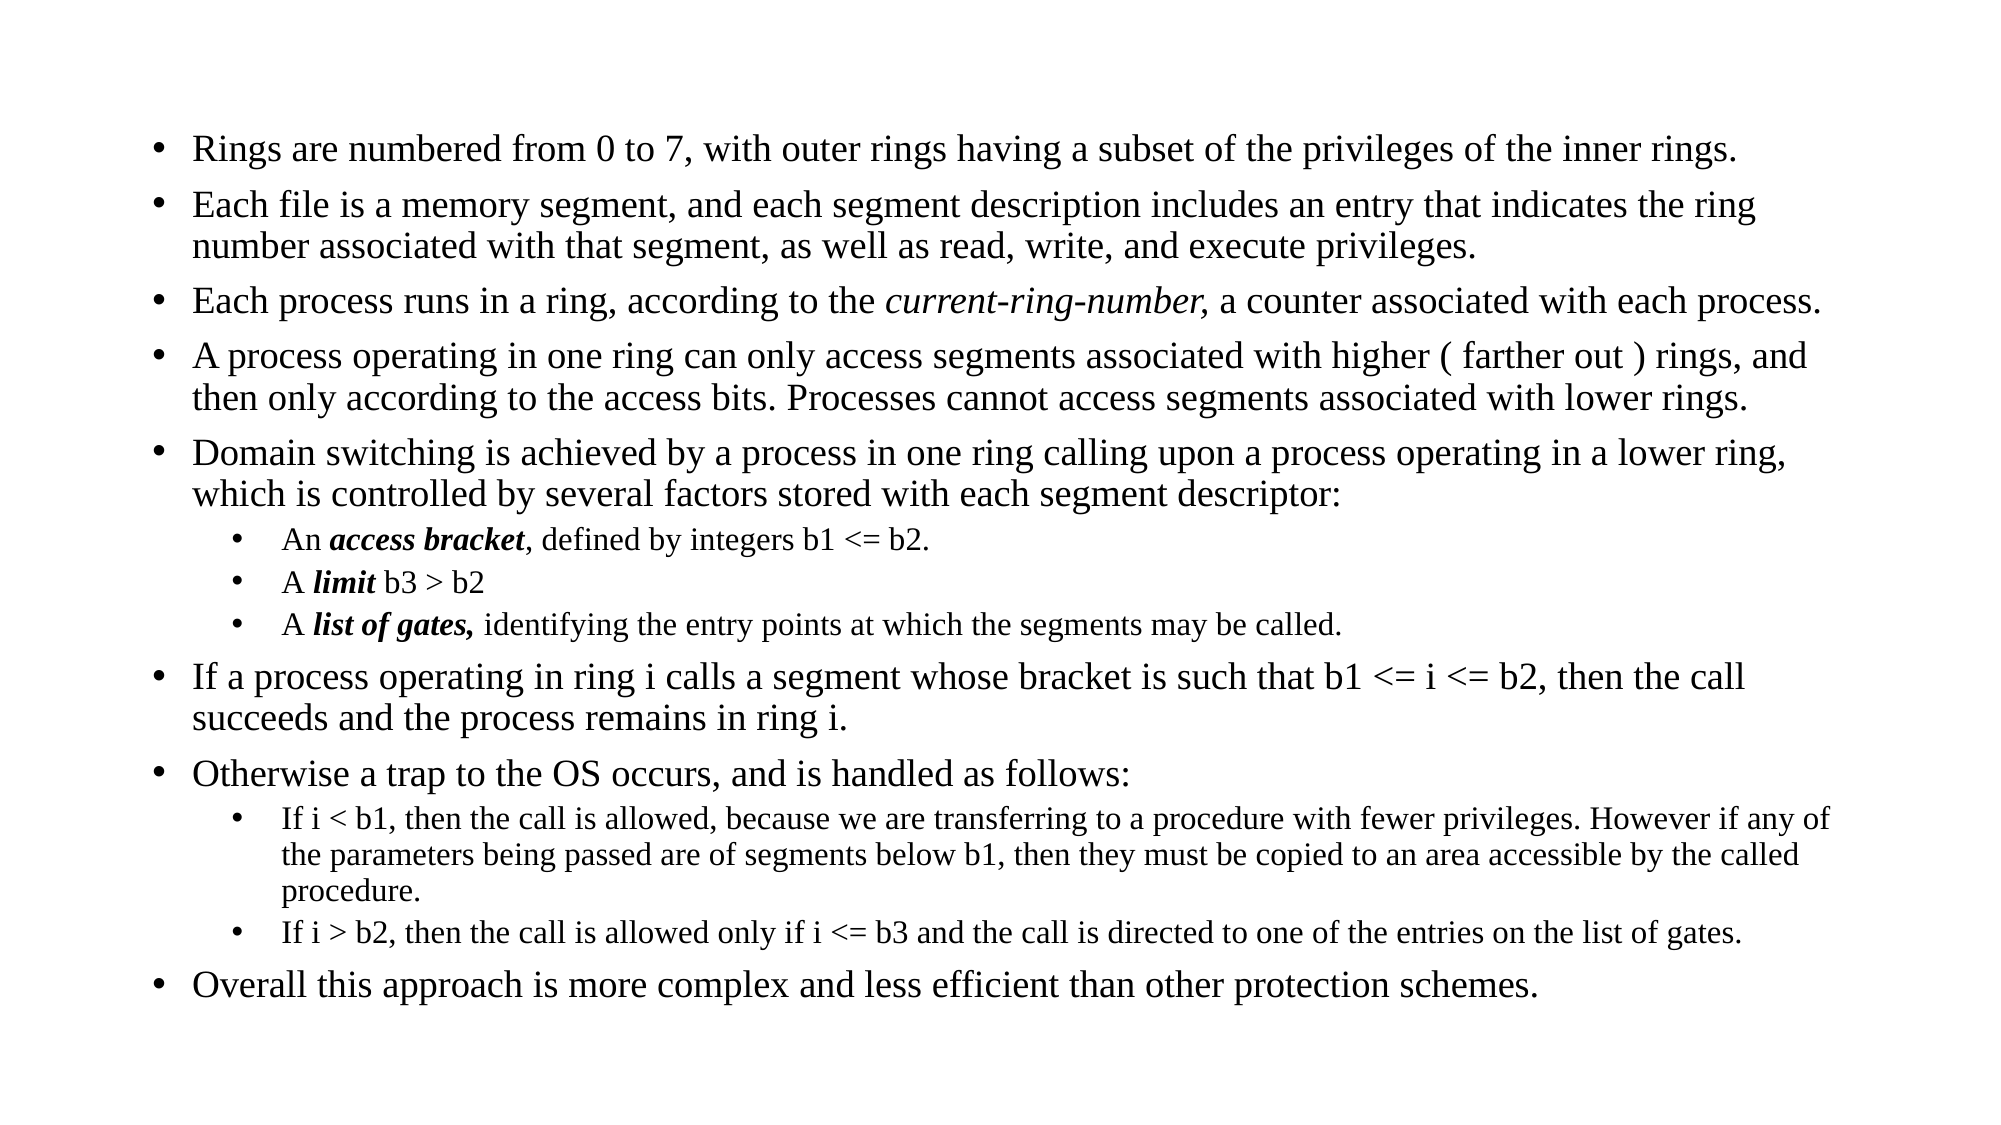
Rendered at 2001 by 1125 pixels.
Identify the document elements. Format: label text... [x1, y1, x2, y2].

list Rings are numbered from 0 to 7, with outer rings having a subset of the privileges of the inner rings. Each file is a memory segment, and each segment description includes an entry that indicates the ring number associated with that segment, as well as read, write, and execute privileges. Each process runs in a ring, according to the current-ring-number, a counter associated with each process. A process operating in one ring can only access segments associated with higher ( farther out ) rings, and then only according to the access bits. Processes cannot access segments associated with lower rings. Domain switching is achieved by a process in one ring calling upon a process operating in a lower ring, which is controlled by several factors stored with each segment descriptor: An access bracket, defined by integers b1 <= b2. A limit b3 > b2 A list of gates, identifying the entry points at which the segments may be called. If a process operating in ring i calls a segment whose bracket is such that b1 <= i <= b2, then the call succeeds and the process remains in ring i. Otherwise a trap to the OS occurs, and is handled as follows: If i < b1, then the call is allowed, because we are transferring to a procedure with fewer privileges. However if any of the parameters being passed are of segments below b1, then they must be copied to an area accessible by the called procedure. If i > b2, then the call is allowed only if i <= b3 and the call is directed to one of the entries on the list of gates. Overall this approach is more complex and less efficient than other protection schemes. [137, 121, 1863, 1014]
